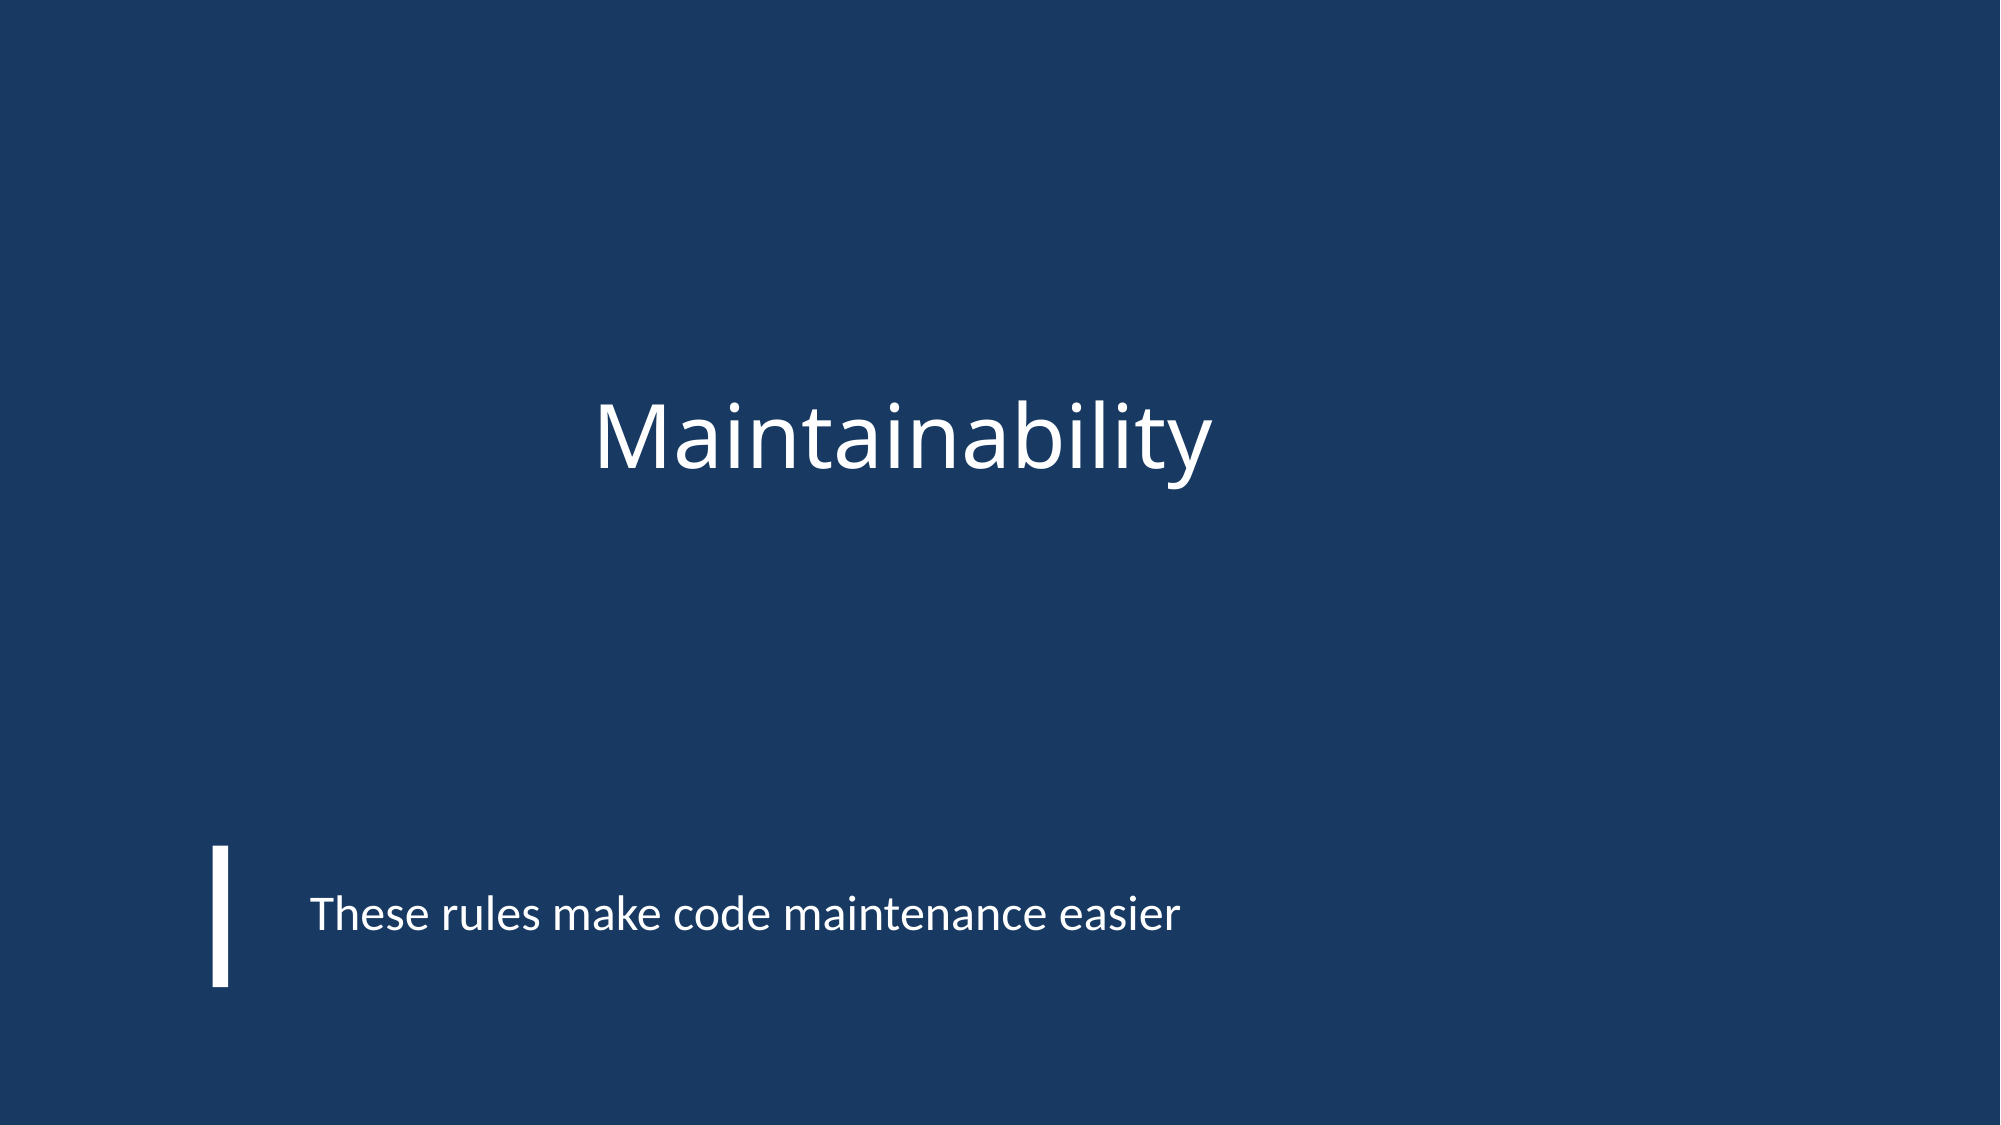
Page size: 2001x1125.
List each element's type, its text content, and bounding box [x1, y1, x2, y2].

title Maintainability [578, 384, 1423, 526]
text_box These rules make code maintenance easier [295, 873, 1225, 949]
